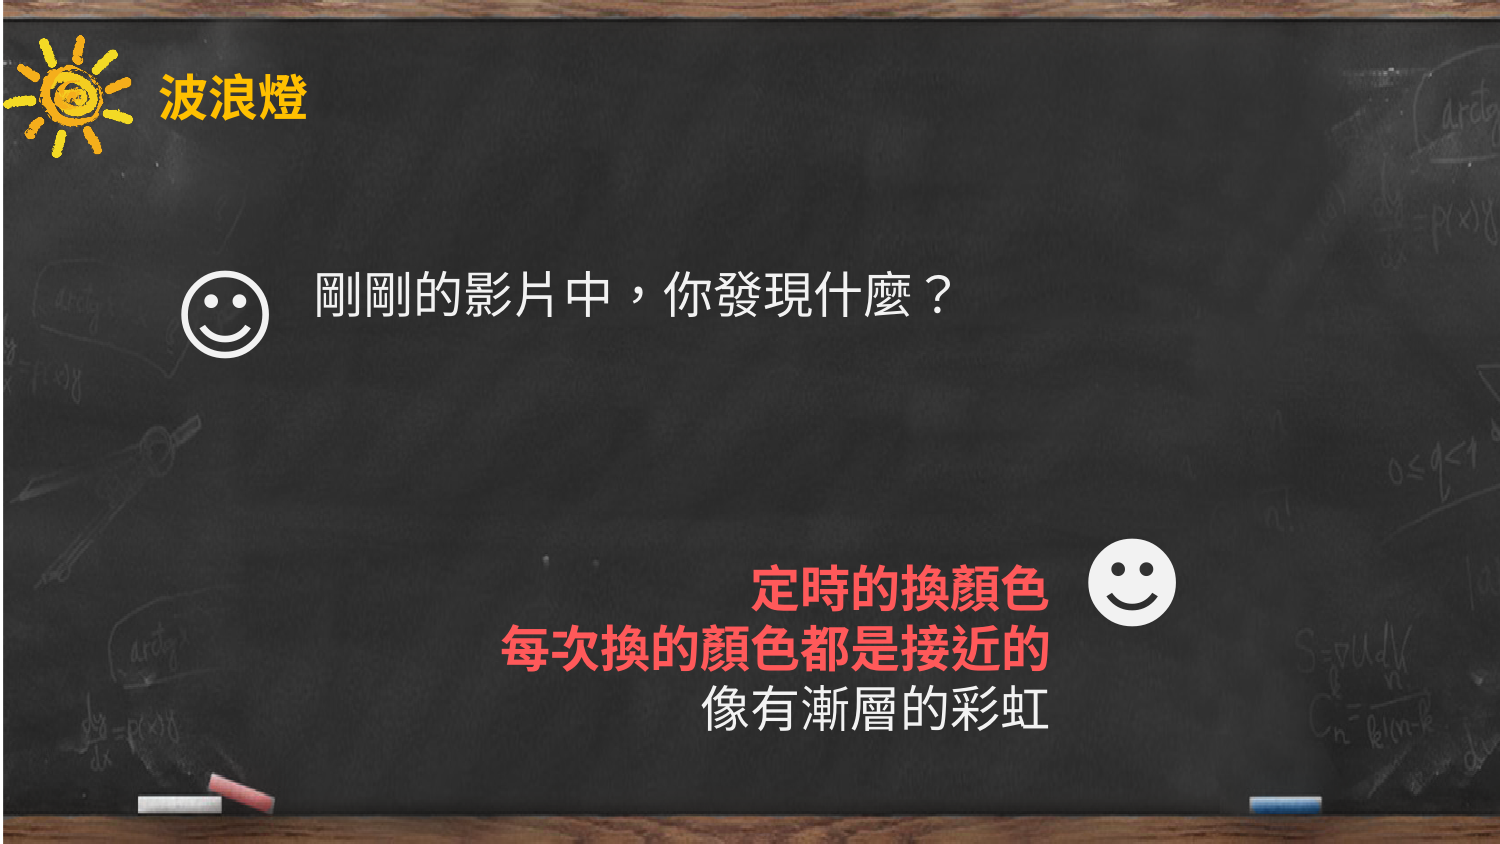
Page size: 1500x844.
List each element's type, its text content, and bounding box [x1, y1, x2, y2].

text_box ☺ [158, 236, 299, 370]
text_box 波浪燈 [158, 66, 412, 127]
text_box 剛剛的影片中，你發現什麼？ [298, 248, 1085, 450]
text_box 定時的換顏色 每次換的顏色都是接近的 像有漸層的彩虹 [279, 542, 1066, 764]
picture [0, 0, 1500, 844]
text_box ☻ [1065, 504, 1206, 627]
